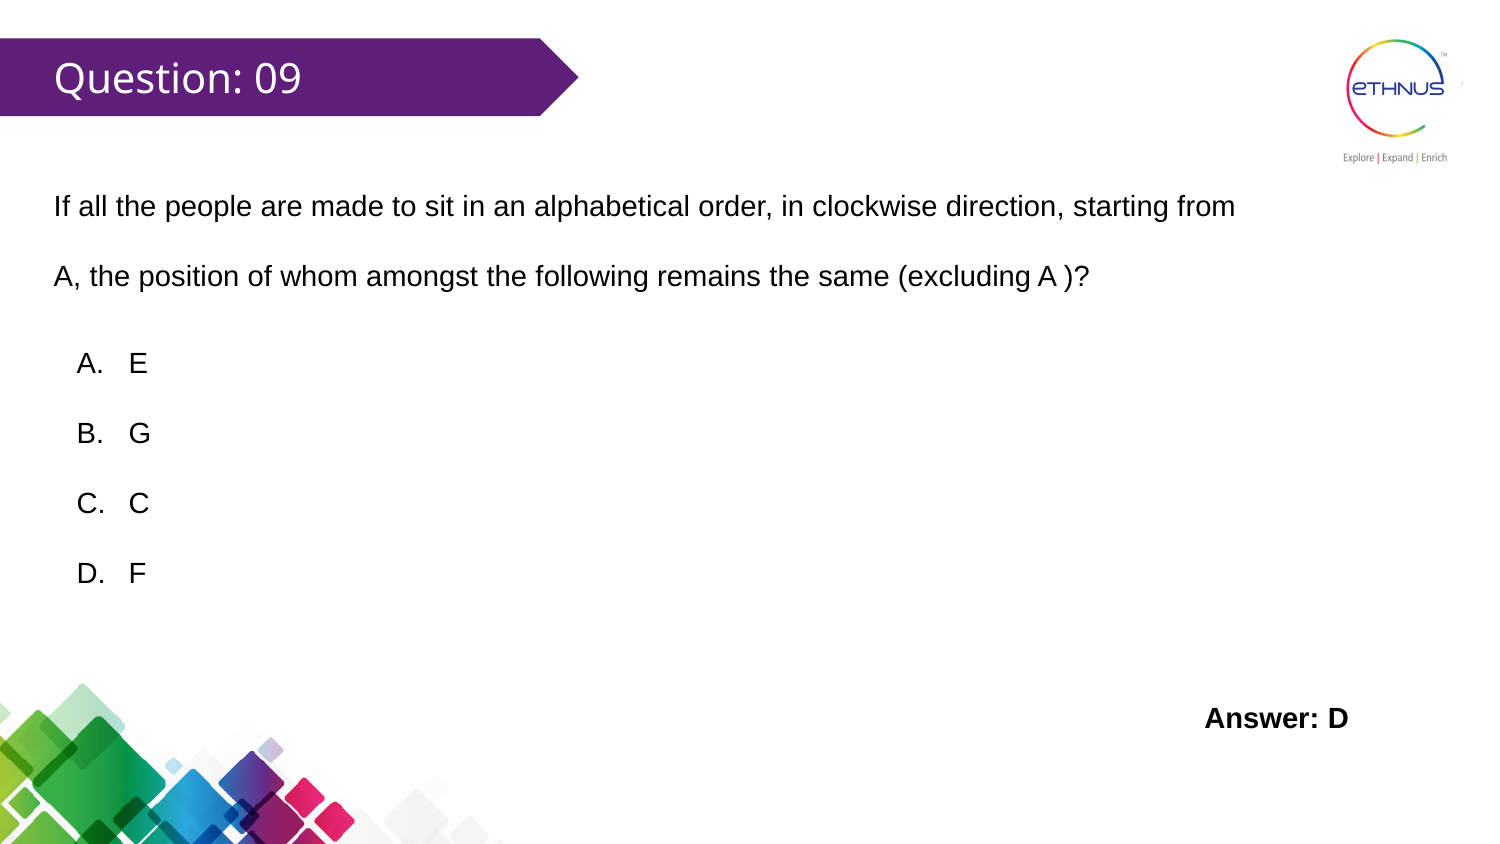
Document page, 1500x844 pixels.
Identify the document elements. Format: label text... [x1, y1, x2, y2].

text_box [518, 38, 579, 117]
text_box Question: 09 [53, 38, 518, 117]
text_box Answer: D [1189, 684, 1446, 763]
picture [0, 668, 732, 844]
picture [1343, 38, 1463, 165]
text_box [0, 38, 53, 117]
text_box If all the people are made to sit in an alphabetical order, in clockwise direction, starting from A, the position of whom amongst the following remains the same (excluding A )? E G C F [53, 152, 1265, 669]
